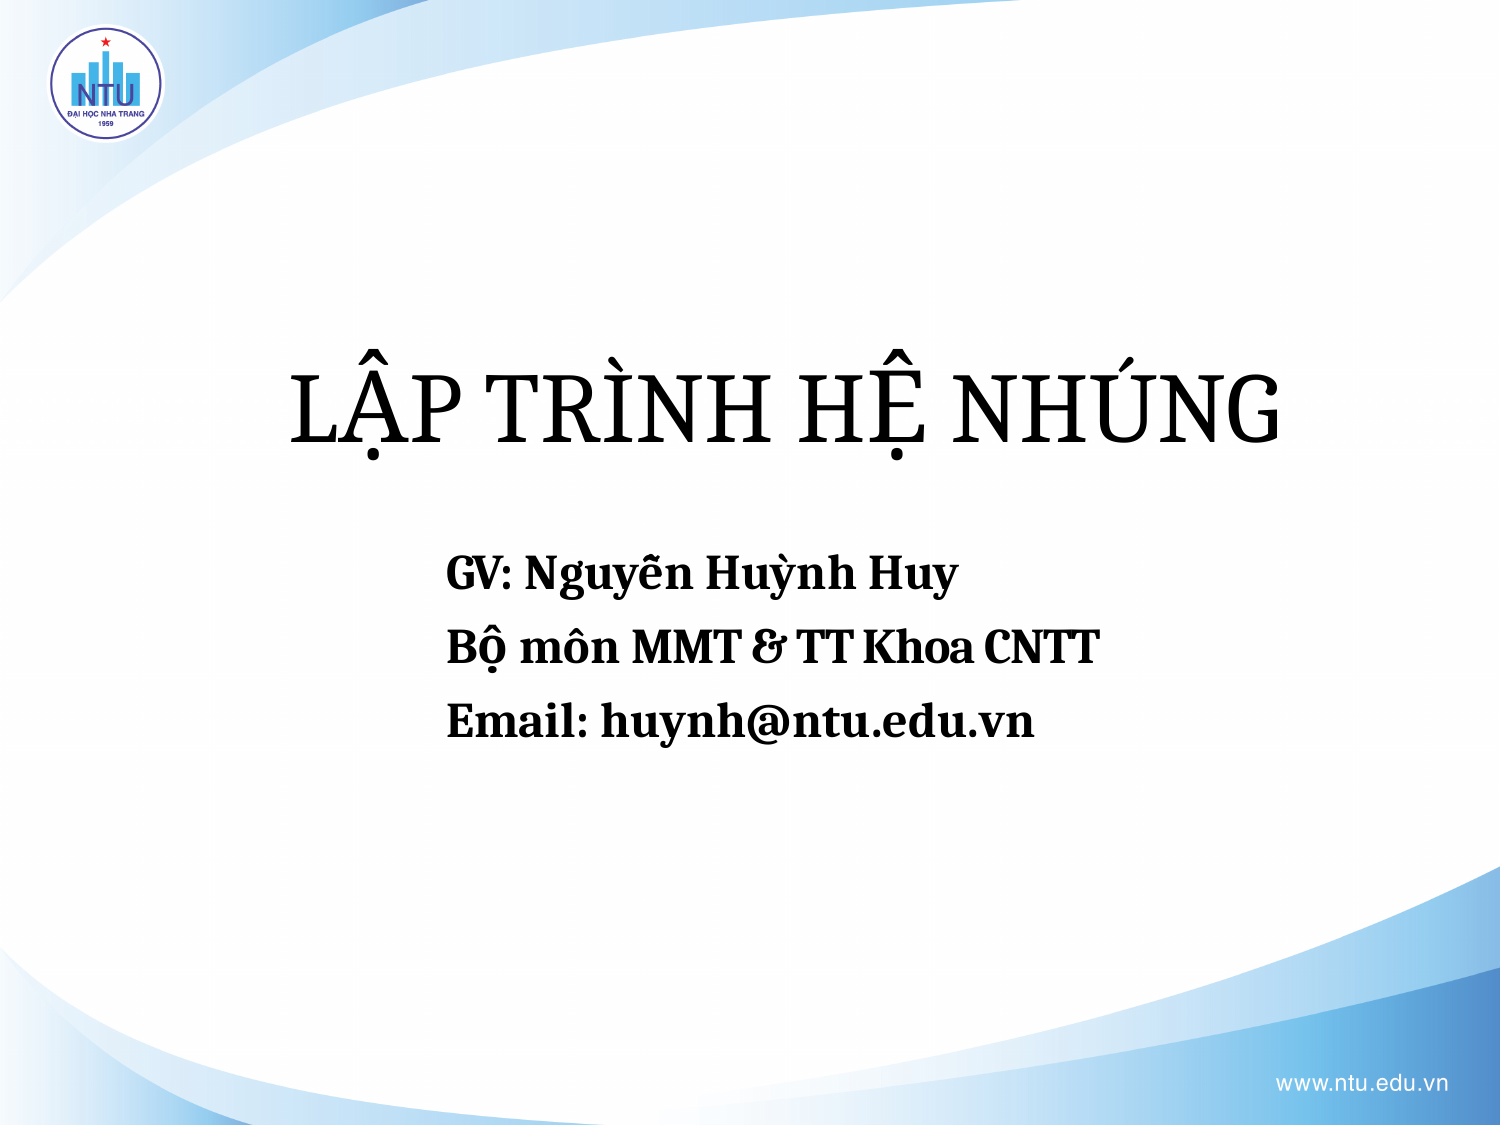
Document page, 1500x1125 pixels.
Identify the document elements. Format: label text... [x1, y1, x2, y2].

text_box GV: Nguyễn Huỳnh Huy Bộ môn MMT & TT Khoa CNTT Email: huynh@ntu.edu.vn [312, 525, 1434, 748]
picture [0, 0, 1500, 1125]
title LẬP TRÌNH HỆ NHÚNG [286, 306, 1315, 497]
